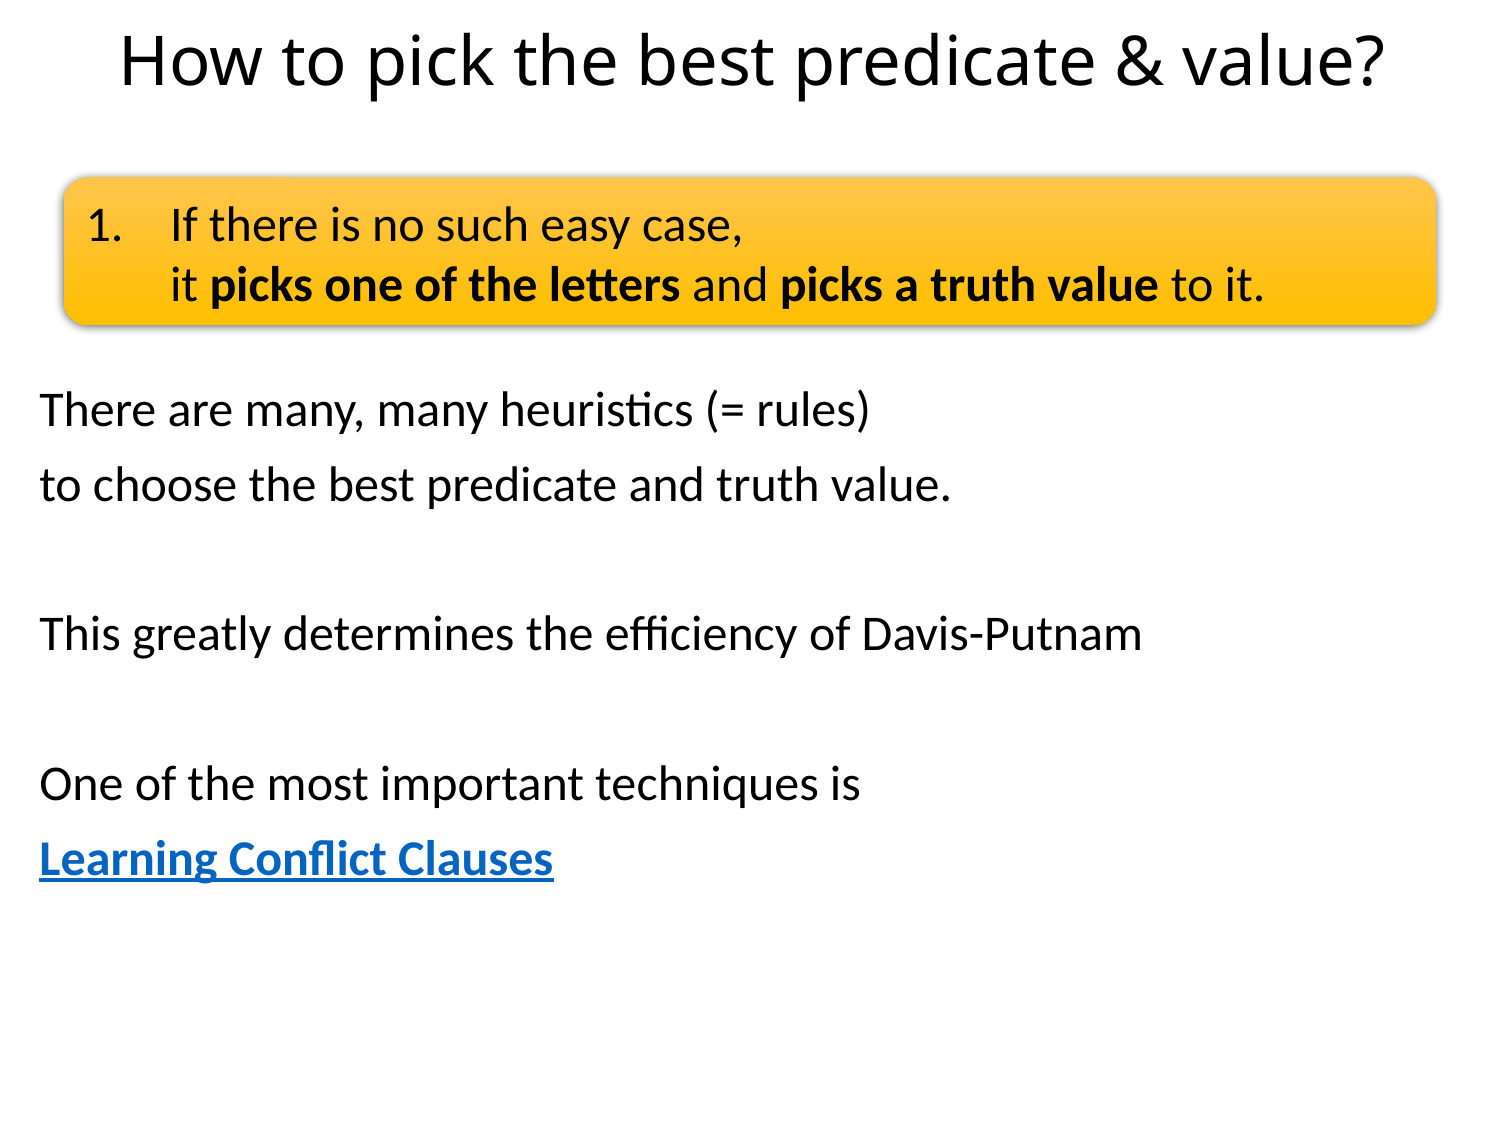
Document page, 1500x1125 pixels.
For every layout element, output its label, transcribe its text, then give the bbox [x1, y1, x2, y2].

list There are many, many heuristics (= rules) to choose the best predicate and truth value. This greatly determines the efficiency of Davis-Putnam One of the most important techniques is Learning Conflict Clauses [24, 375, 1476, 1125]
text_box If there is no such easy case, it picks one of the letters and picks a truth value to it. [63, 177, 1437, 326]
title How to pick the best predicate & value? [103, 0, 1476, 128]
